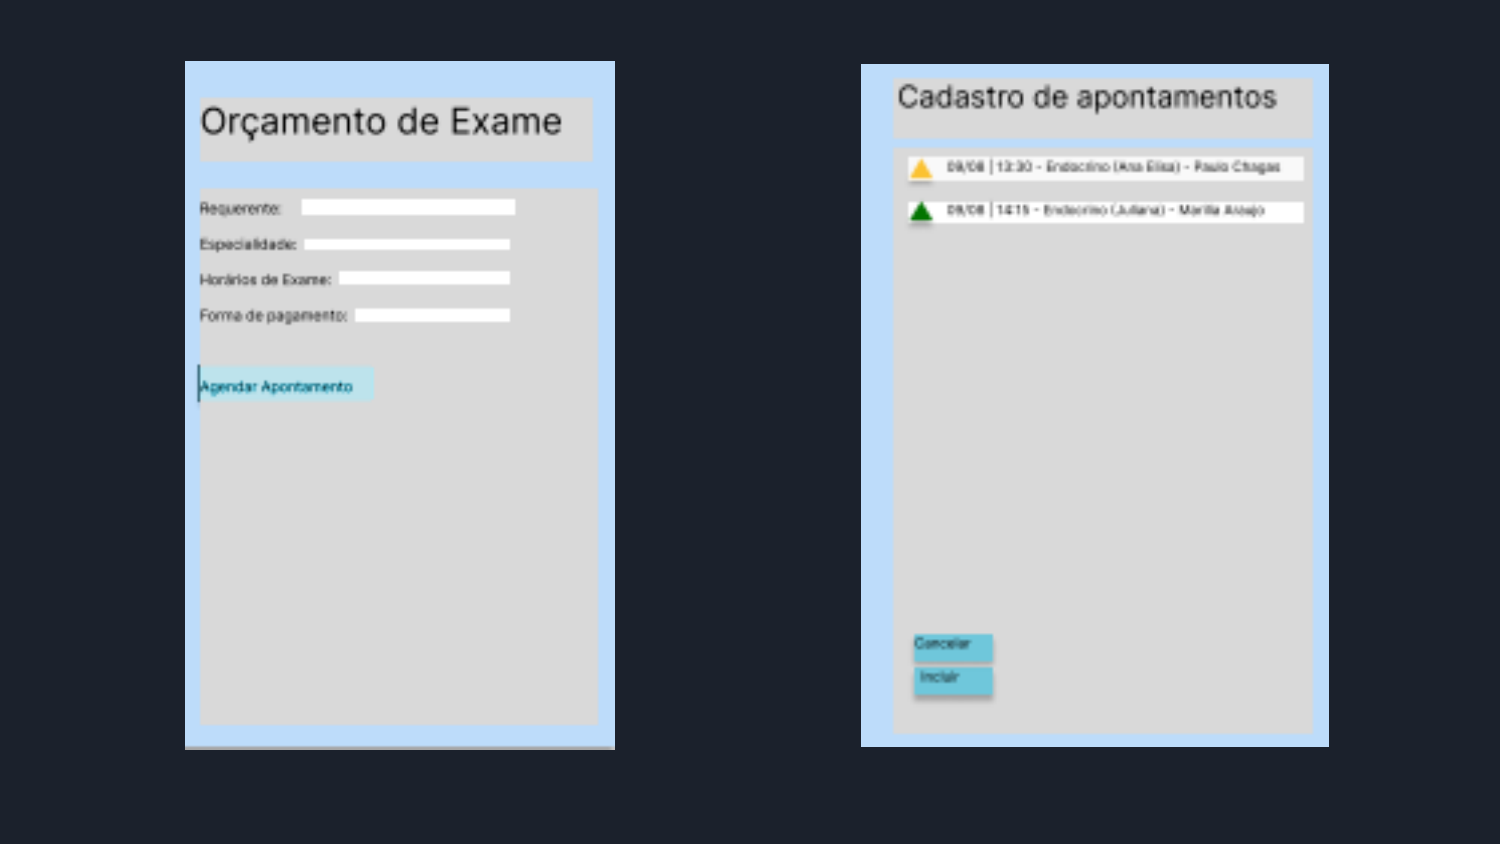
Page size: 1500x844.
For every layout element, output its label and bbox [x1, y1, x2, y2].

picture [860, 64, 1329, 747]
picture [185, 61, 615, 750]
